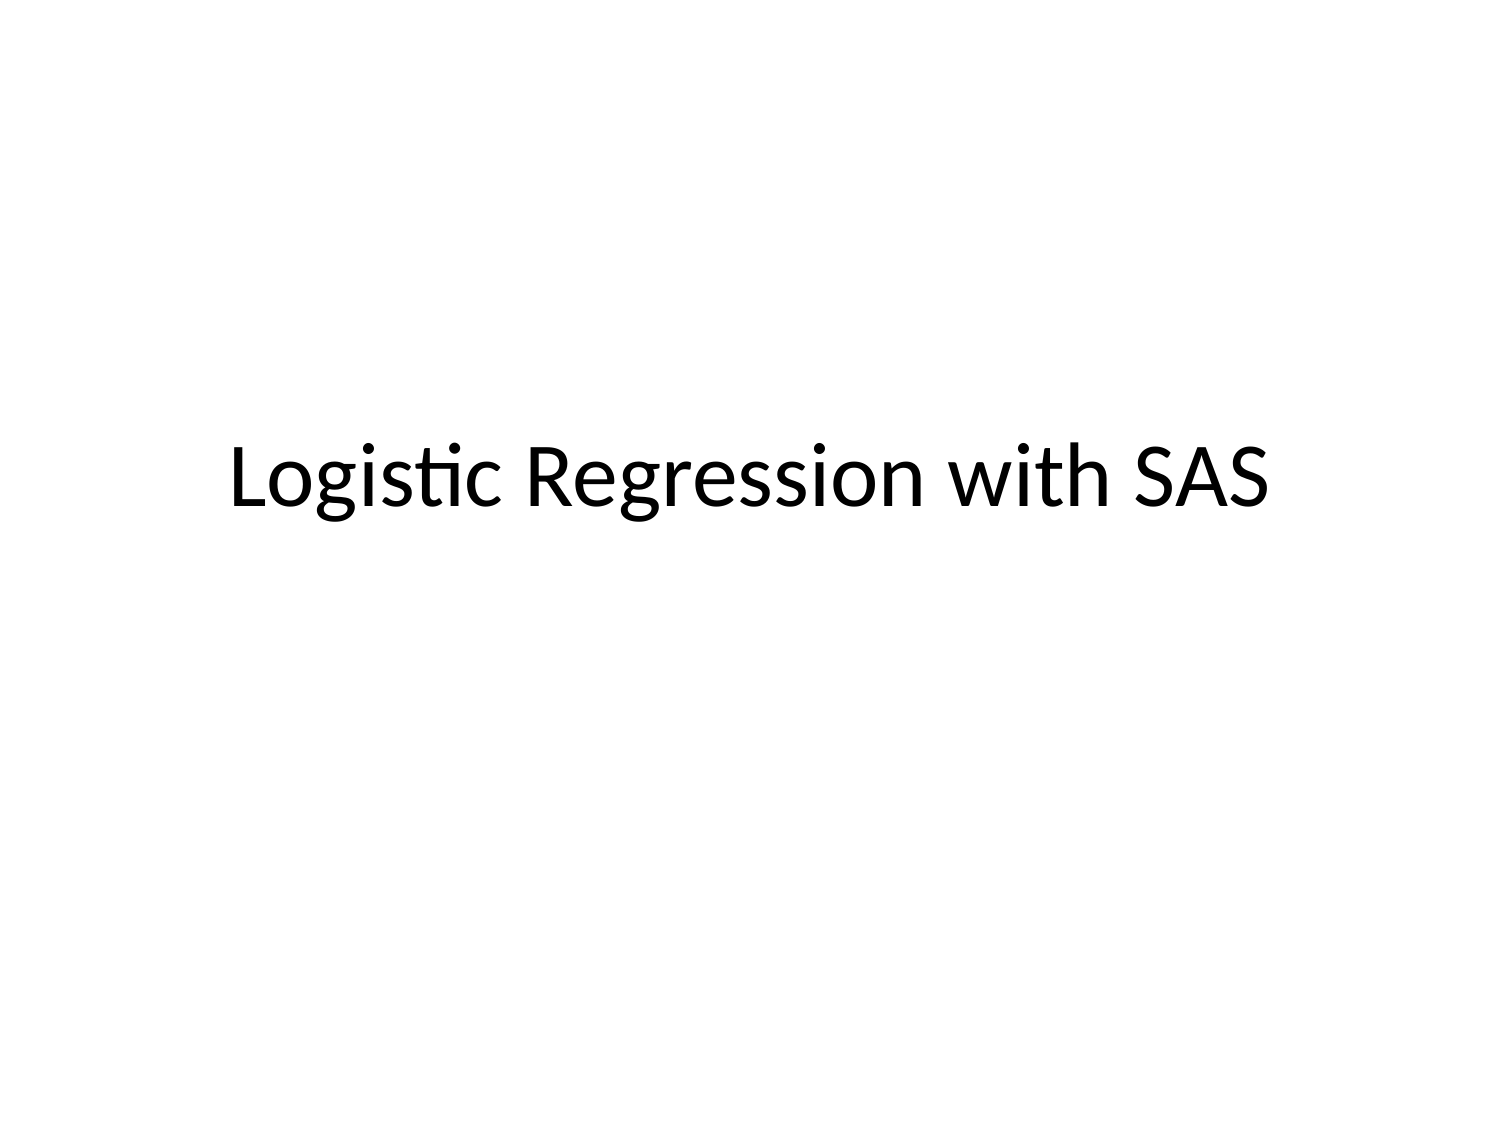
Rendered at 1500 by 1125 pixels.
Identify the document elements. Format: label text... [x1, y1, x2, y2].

title Logistic Regression with SAS [112, 349, 1388, 591]
